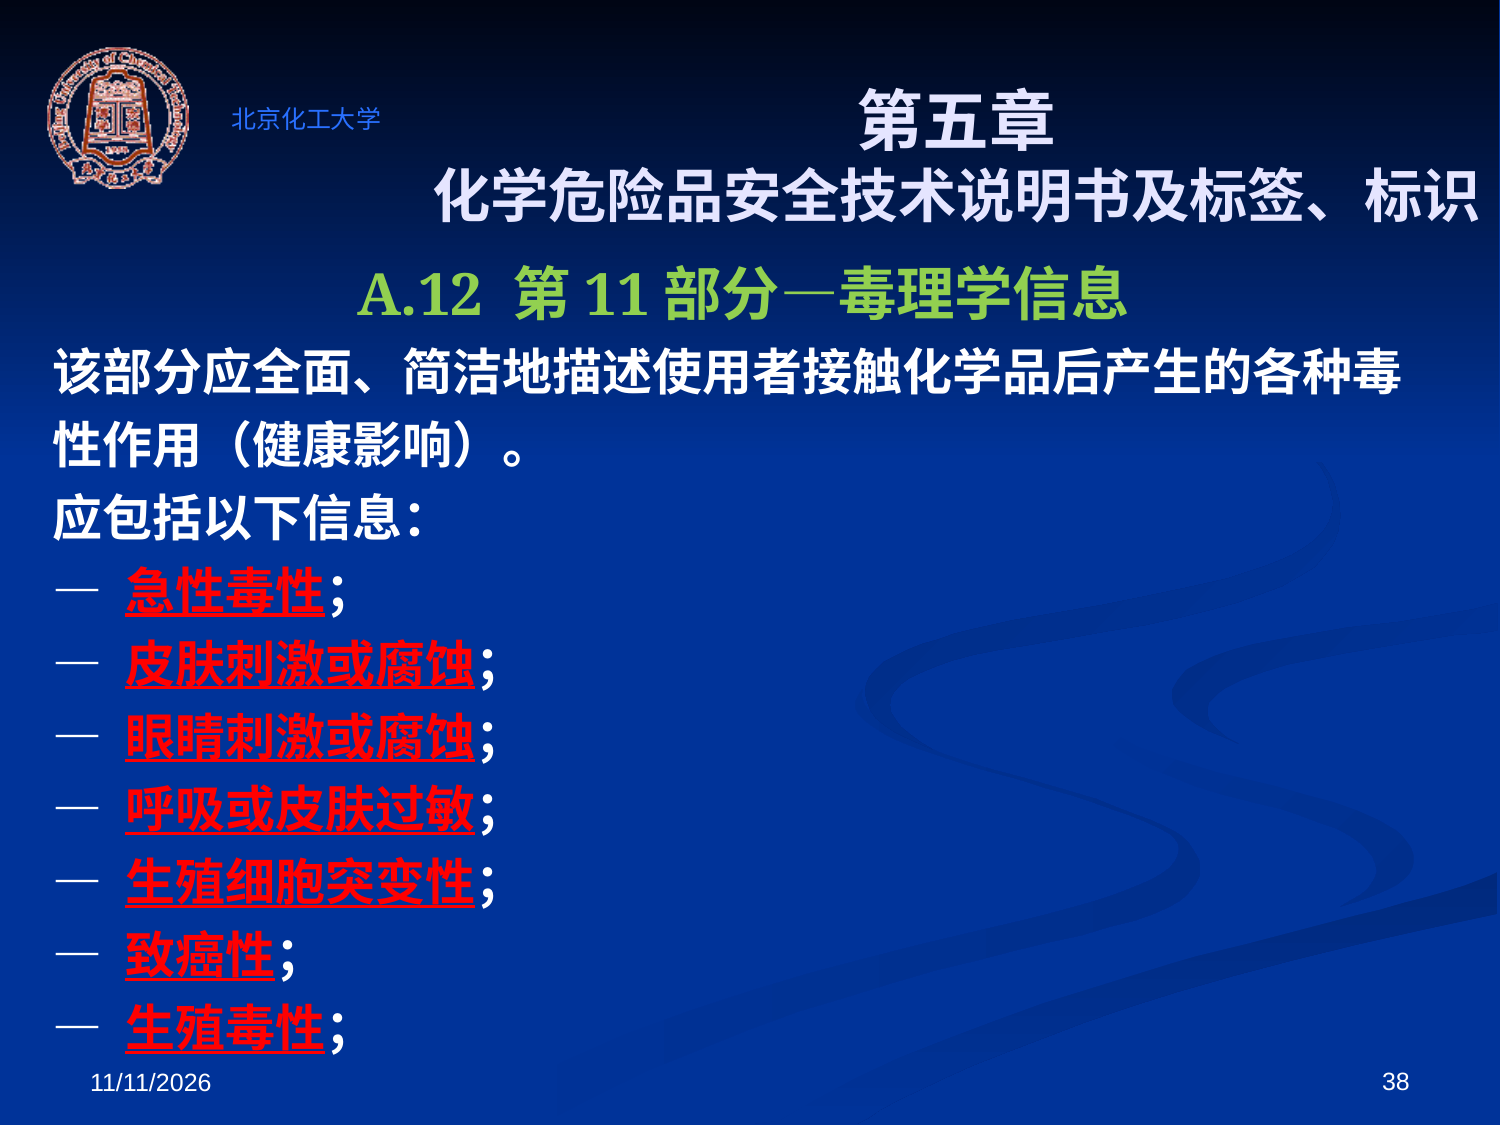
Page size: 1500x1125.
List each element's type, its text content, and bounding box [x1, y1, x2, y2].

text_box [24, 24, 413, 190]
slide_number 38 [1074, 1064, 1426, 1104]
text_box A.12 第11部分—毒理学信息 该部分应全面、简洁地描述使用者接触化学品后产生的各种毒性作用（健康影响）。 应包括以下信息： — 急性毒性； — 皮肤刺激或腐蚀； — 眼睛刺激或腐蚀； — 呼吸或皮肤过敏； — 生殖细胞突变性； — 致癌性； — 生殖毒性； [37, 249, 1463, 1064]
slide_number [74, 1064, 426, 1104]
title 第五章 化学危险品安全技术说明书及标签、标识 [412, 44, 1500, 263]
